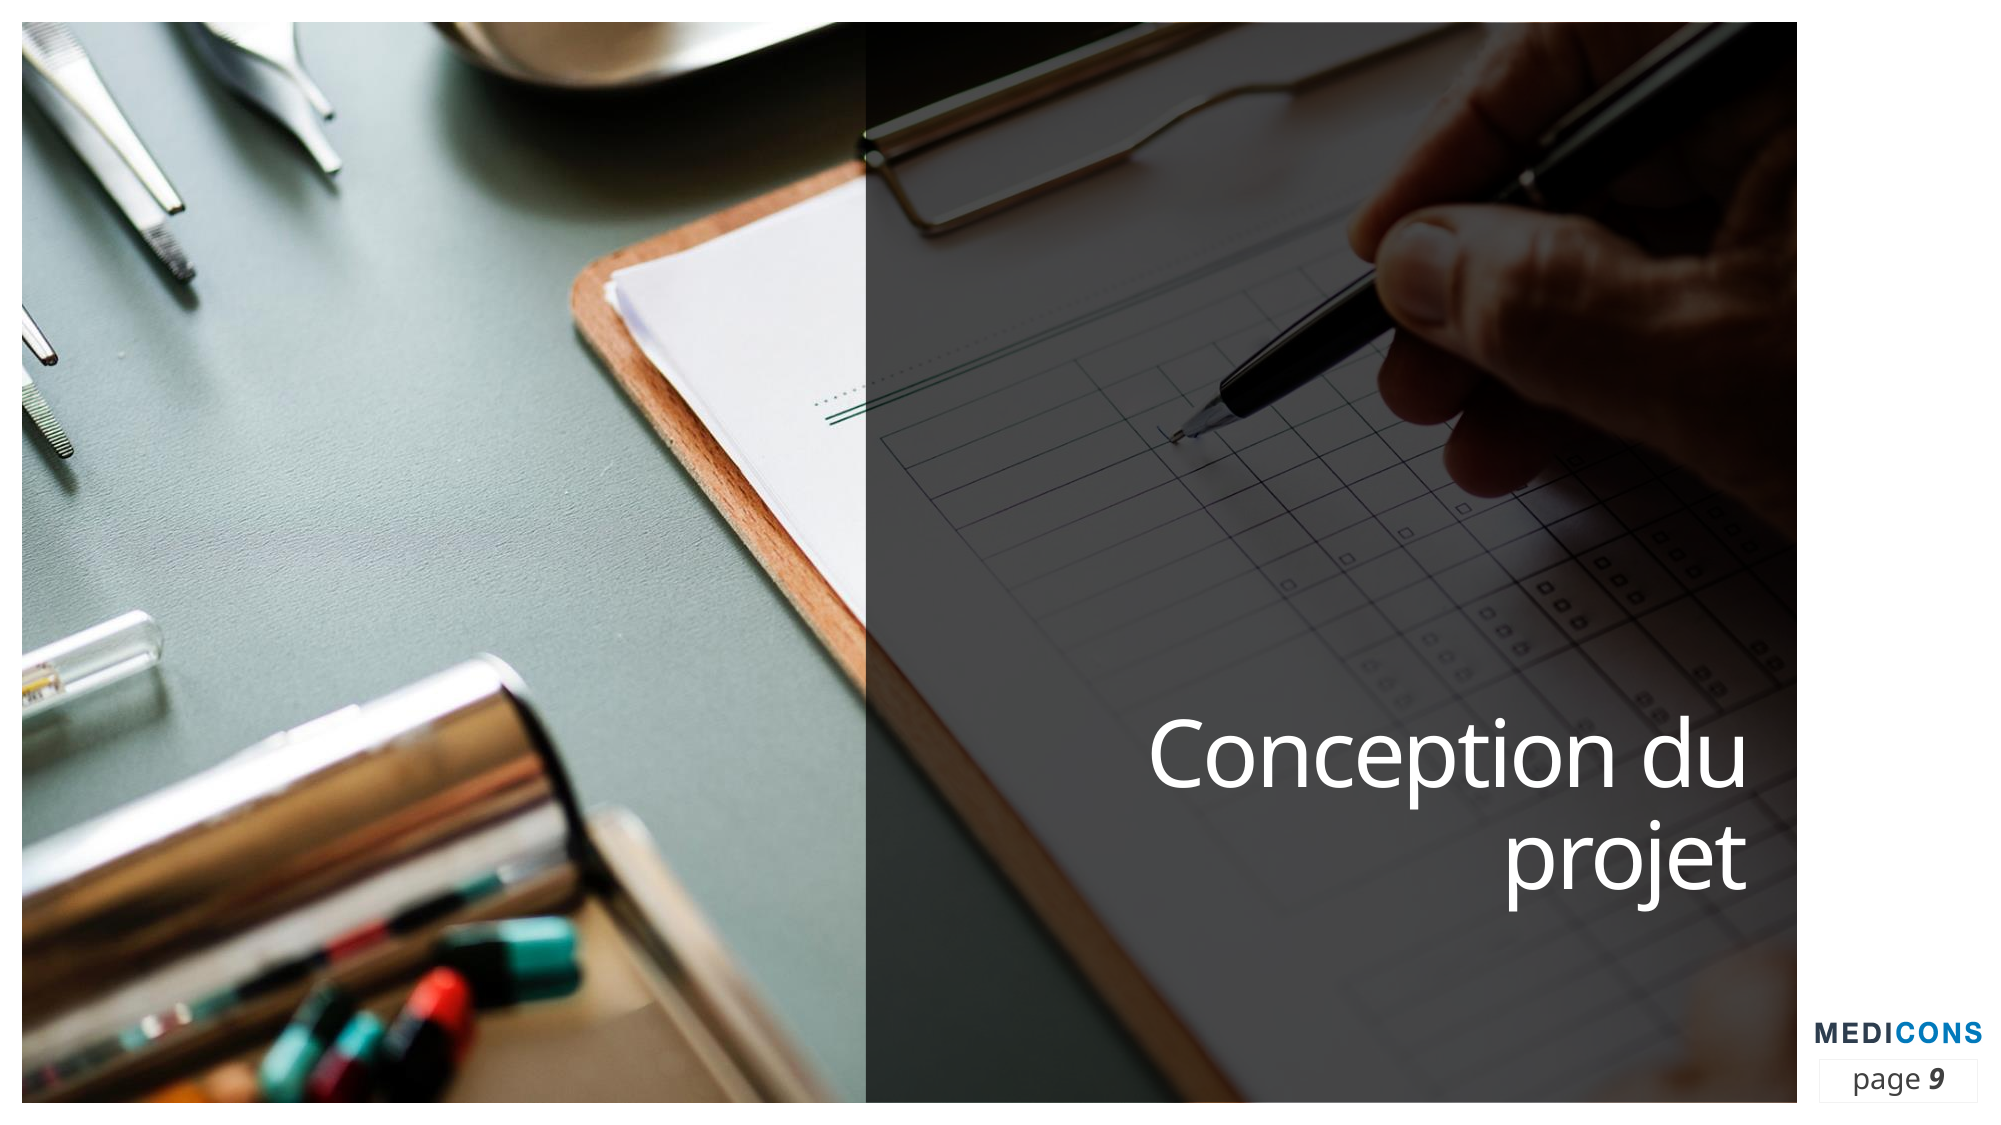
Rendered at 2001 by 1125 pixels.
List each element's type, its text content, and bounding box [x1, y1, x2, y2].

picture [1814, 1021, 1983, 1045]
slide_number page 9 [1819, 1059, 1978, 1103]
picture [22, 22, 1797, 1103]
